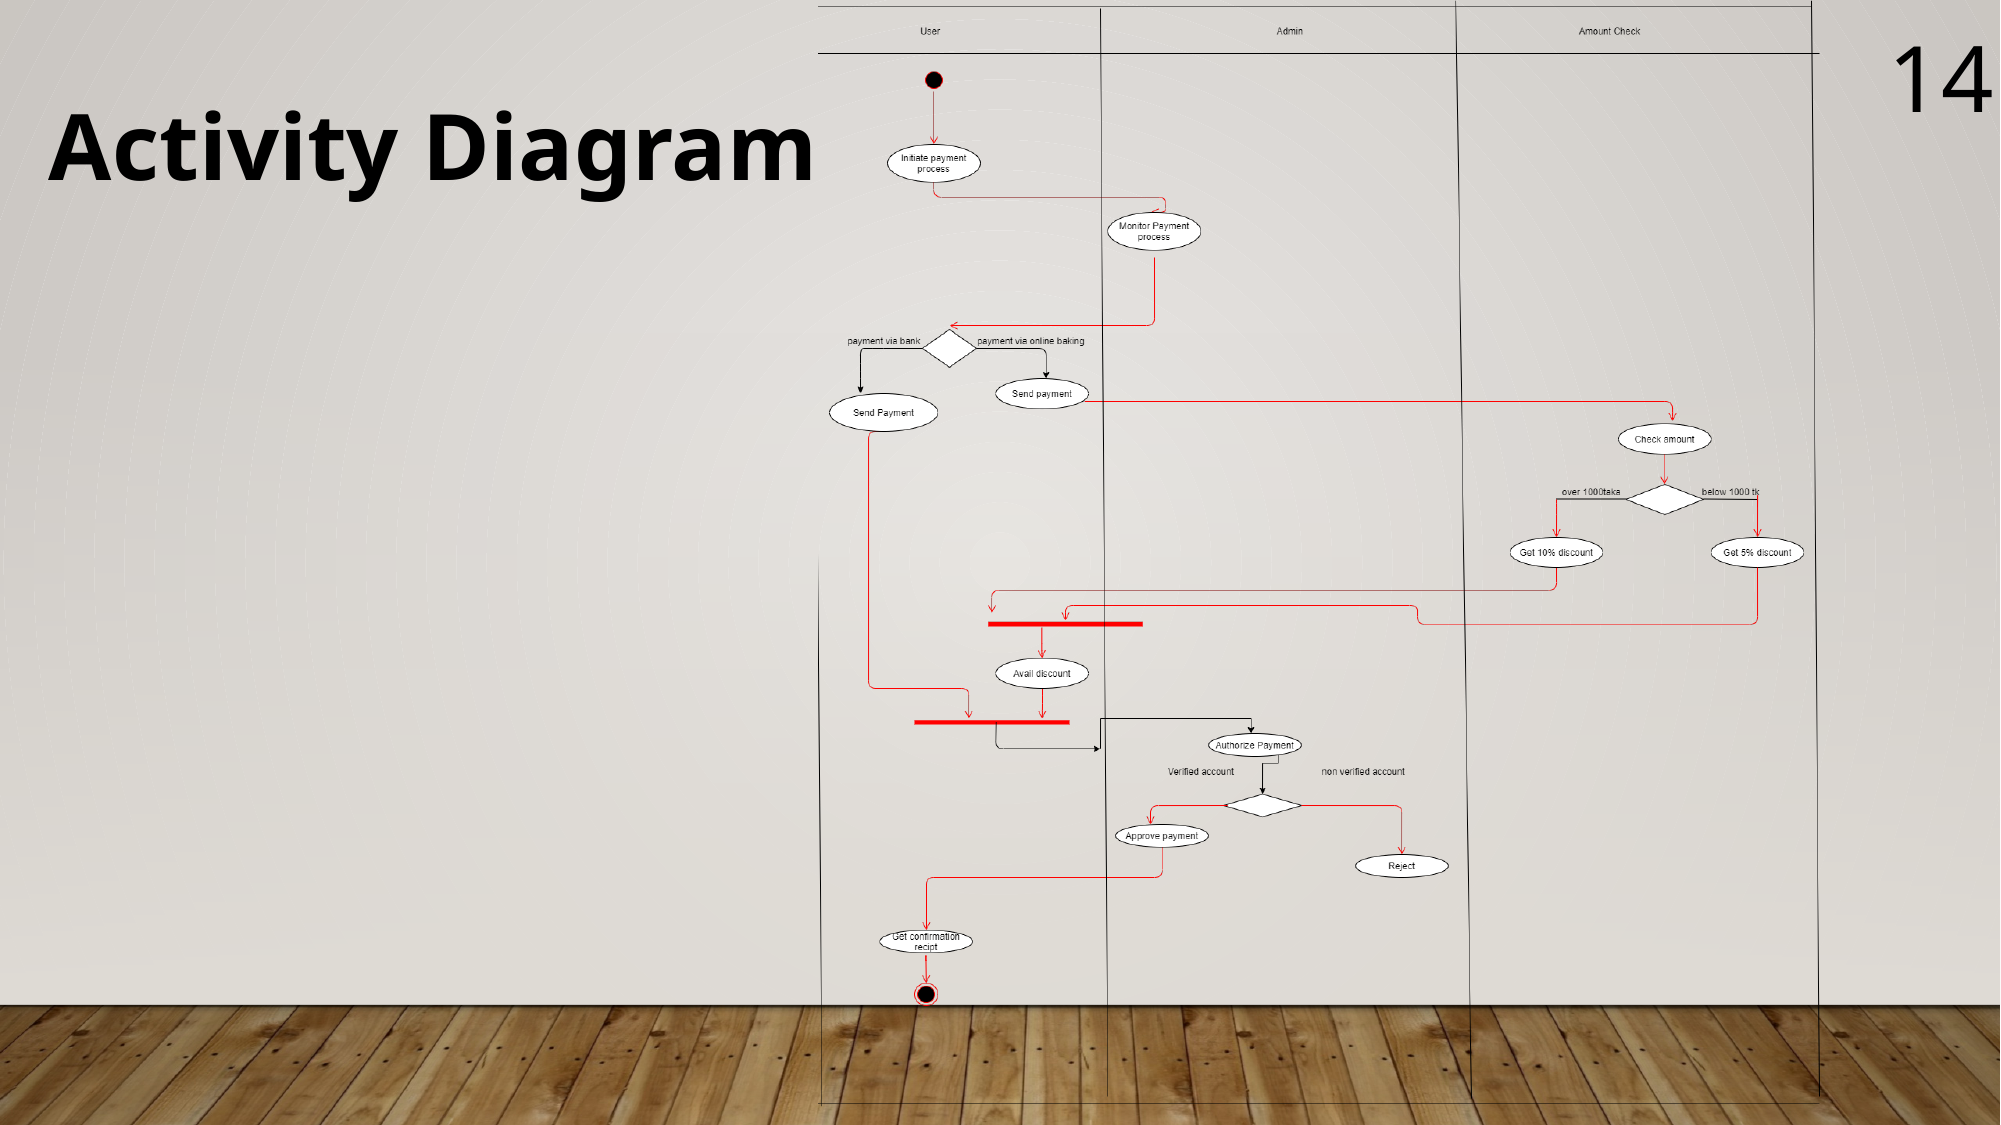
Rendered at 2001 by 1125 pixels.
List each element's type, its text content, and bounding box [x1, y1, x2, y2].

text_box Activity Diagram [34, 81, 818, 207]
picture [0, 0, 2000, 1125]
text_box 14 [1873, 13, 2000, 138]
